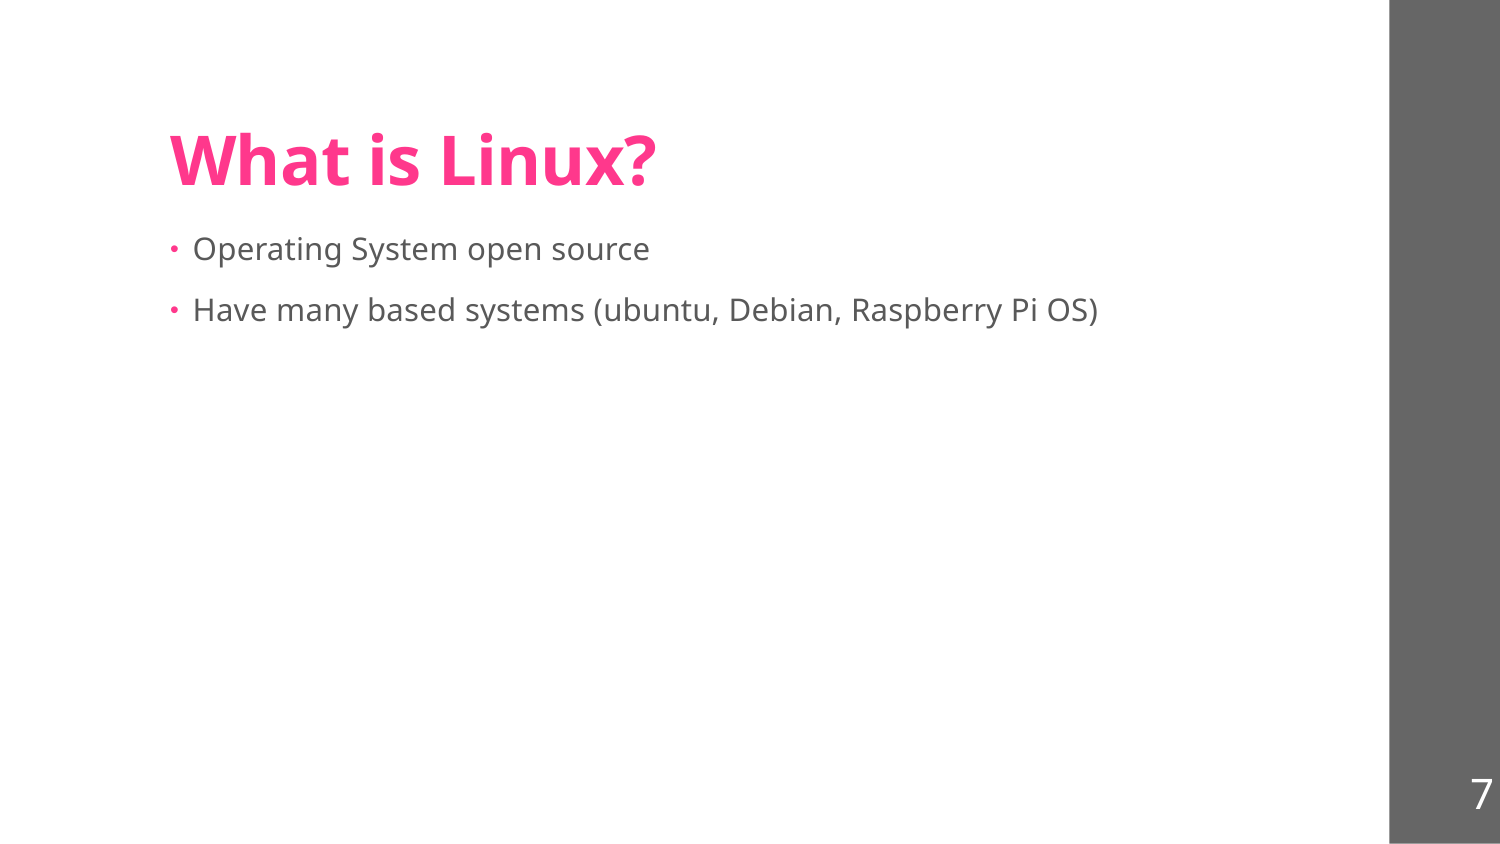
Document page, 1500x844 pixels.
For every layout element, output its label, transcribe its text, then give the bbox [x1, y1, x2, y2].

title What is Linux? [155, 32, 1348, 209]
slide_number 7 [1389, 759, 1500, 833]
list Operating System open source Have many based systems (ubuntu, Debian, Raspberry Pi OS) [155, 225, 1213, 761]
